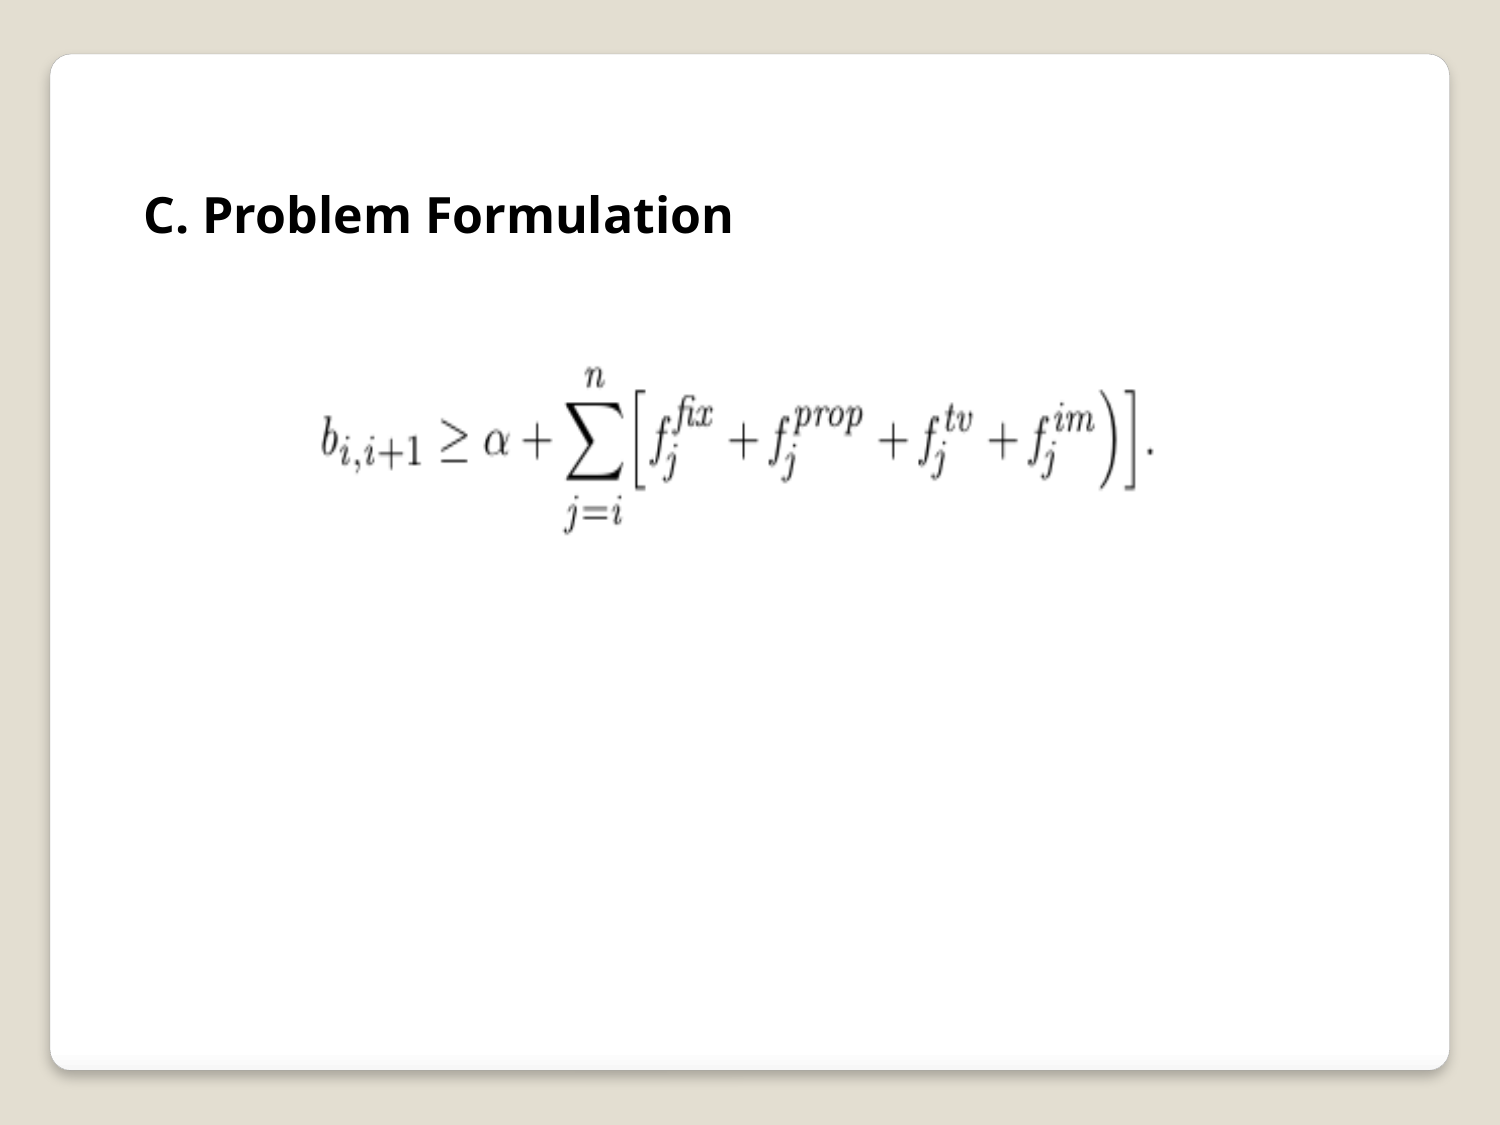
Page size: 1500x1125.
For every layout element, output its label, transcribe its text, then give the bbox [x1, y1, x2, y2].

text_box C. Problem Formulation [128, 175, 829, 251]
picture [304, 339, 1172, 551]
